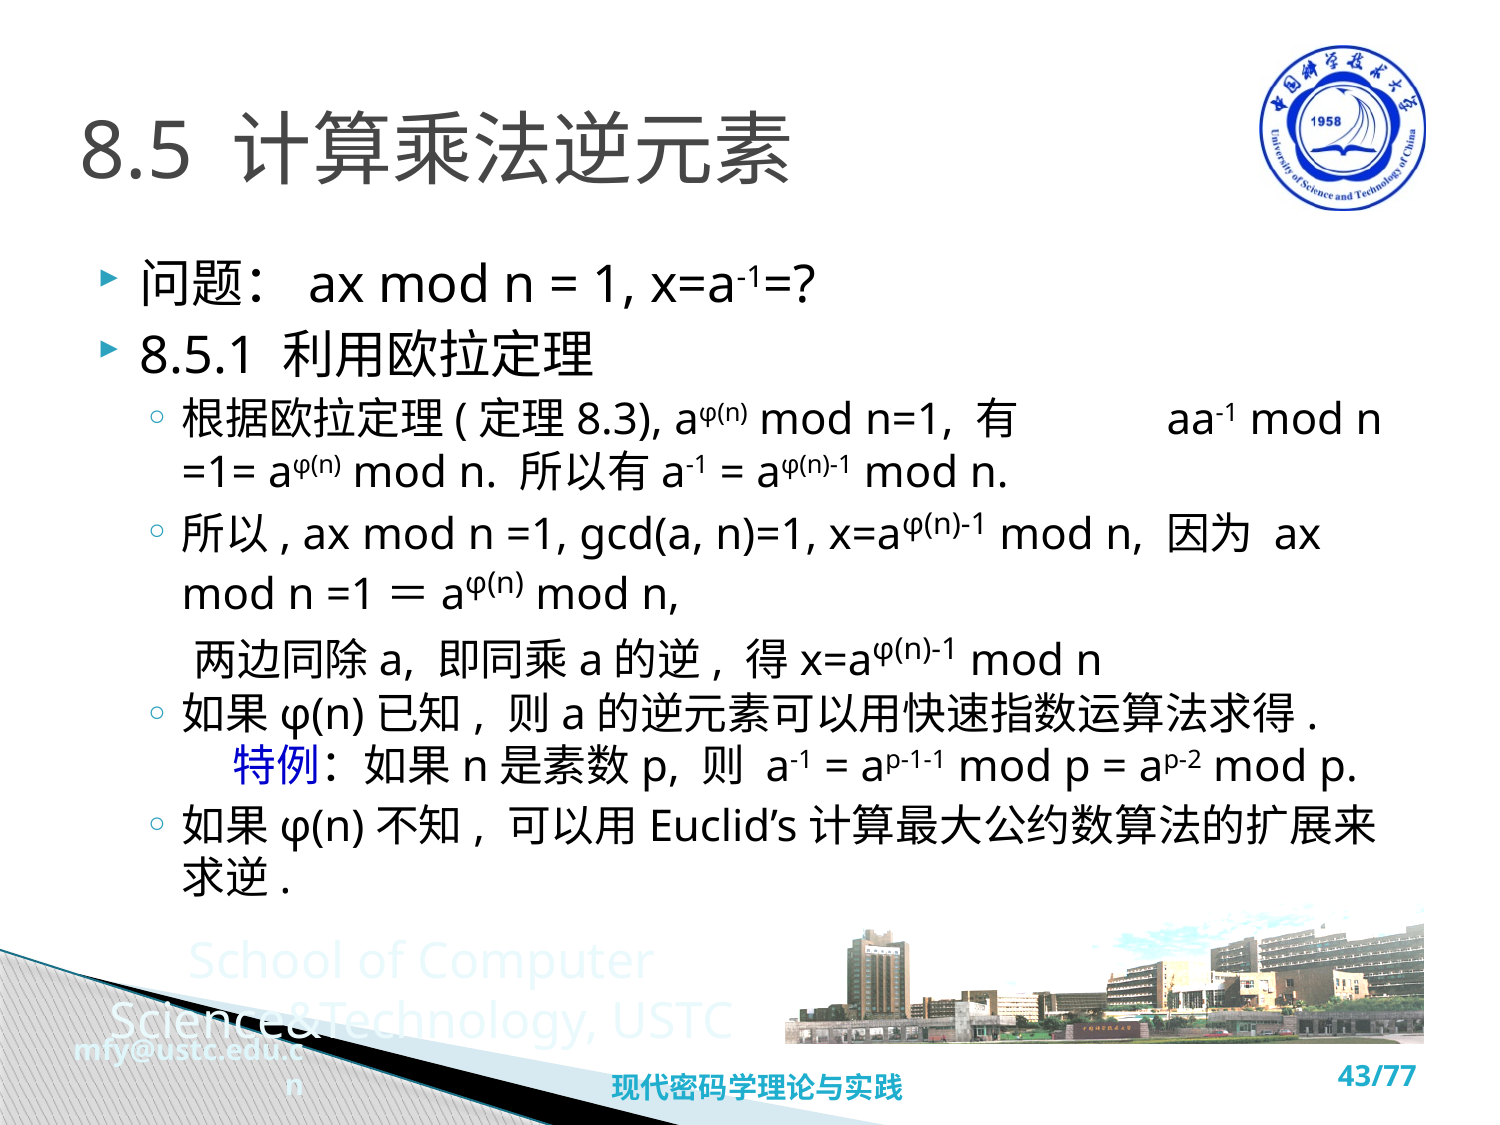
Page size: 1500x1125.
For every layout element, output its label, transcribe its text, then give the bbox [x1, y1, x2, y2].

picture [1259, 45, 1426, 211]
title 8.5 计算乘法逆元素 [64, 90, 1294, 203]
title 单向函数及其交换性 [785, 855, 1424, 1044]
list 问题：ax mod n = 1, x=a-1=? 8.5.1 利用欧拉定理 根据欧拉定理(定理8.3), aφ(n) mod n=1, 有 aa-1 mod n =1= aφ(n) mod n. 所以有a-1 = aφ(n)-1 mod n. 所以, ax mod n =1, gcd(a, n)=1, x=aφ(n)-1 mod n, 因为 ax mod n =1＝aφ(n) mod n, 两边同除a, 即同乘a的逆, 得x=aφ(n)-1 mod n 如果φ(n)已知, 则a的逆元素可以用快速指数运算法求得. 特例：如果n是素数p, 则 a-1 = ap-1-1 mod p = ap-2 mod p. 如果φ(n)不知, 可以用Euclid’s计算最大公约数算法的扩展来求逆. [64, 243, 1415, 977]
